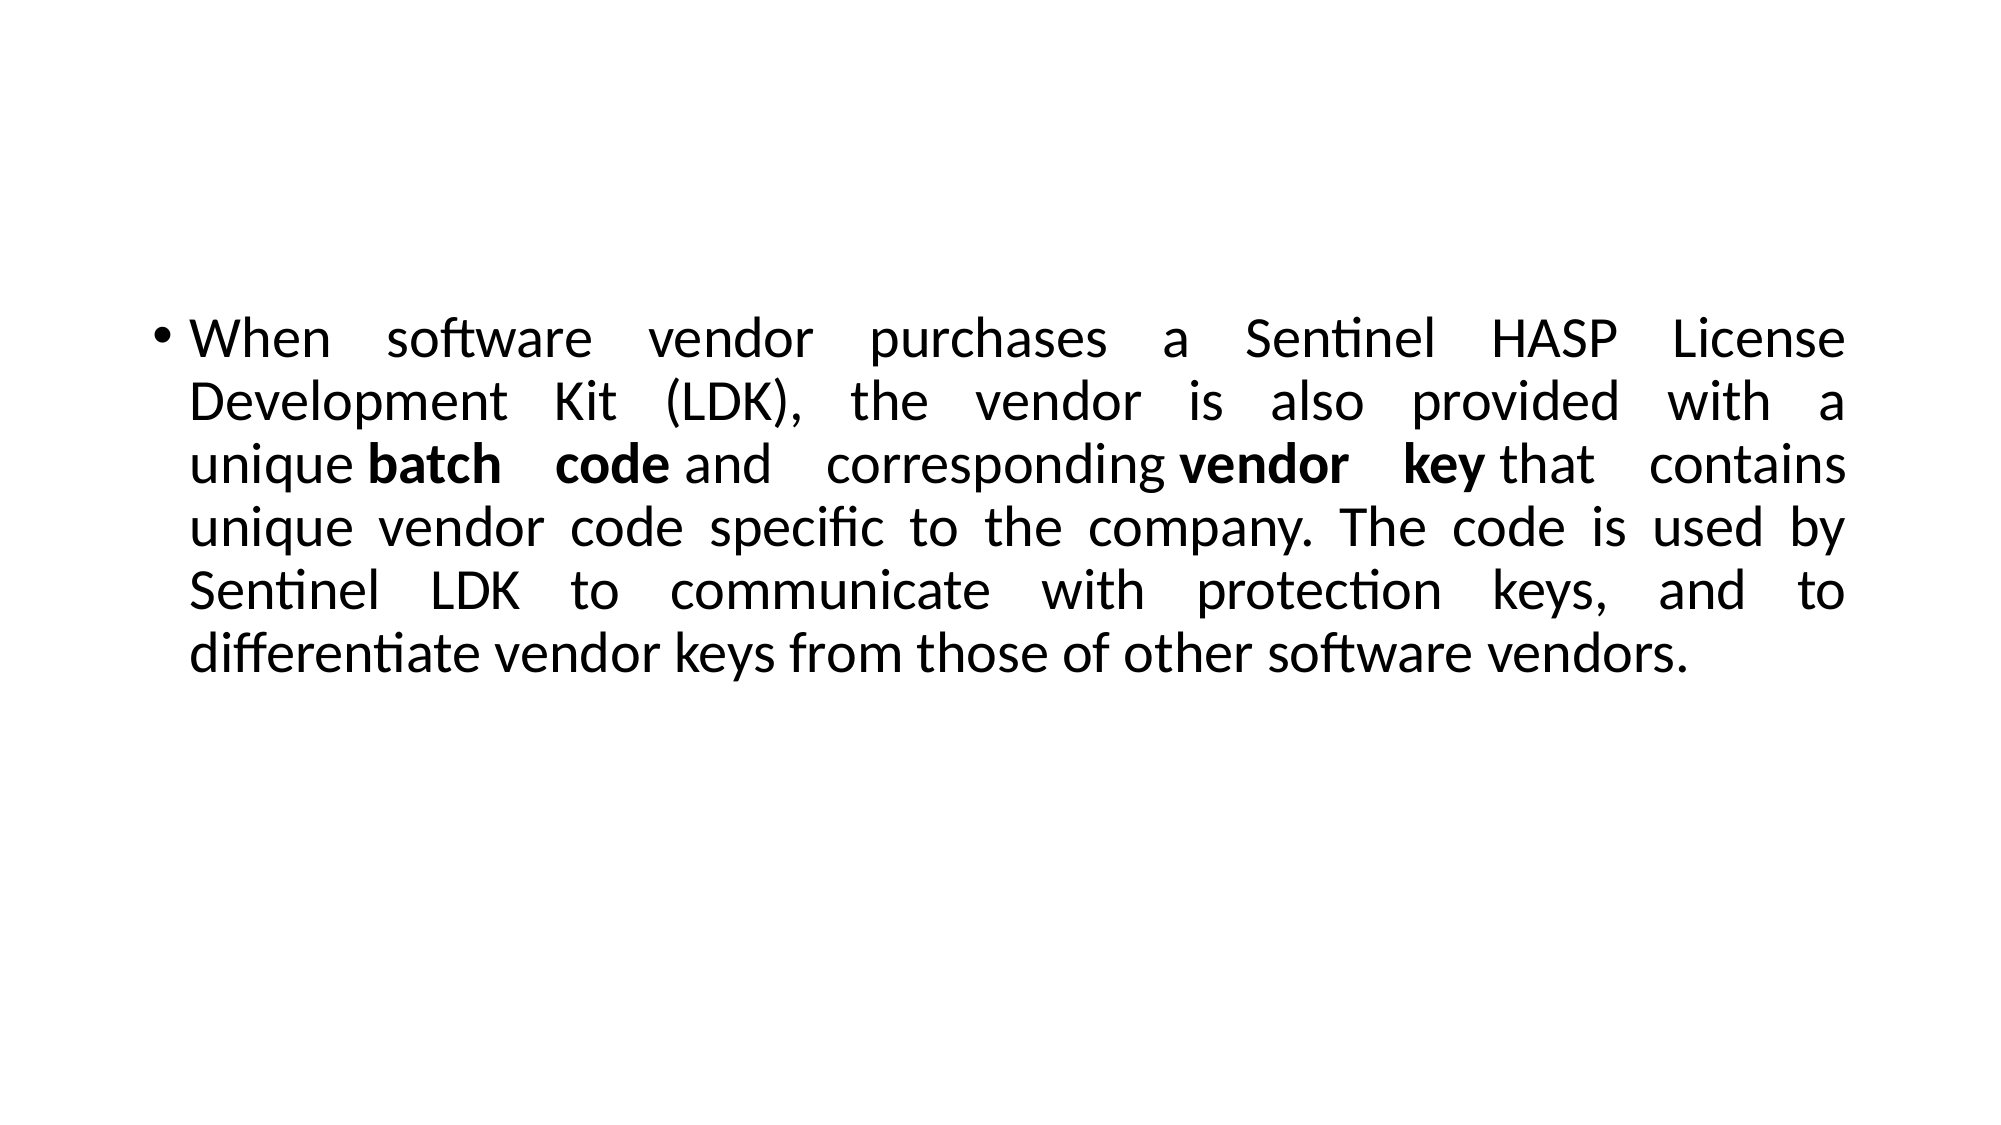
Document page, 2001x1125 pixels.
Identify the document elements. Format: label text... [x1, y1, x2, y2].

list When software vendor purchases a Sentinel HASP License Development Kit (LDK), the vendor is also provided with a unique batch code and corresponding vendor key that contains unique vendor code specific to the company. The code is used by Sentinel LDK to communicate with protection keys, and to differentiate vendor keys from those of other software vendors. [137, 299, 1863, 1014]
